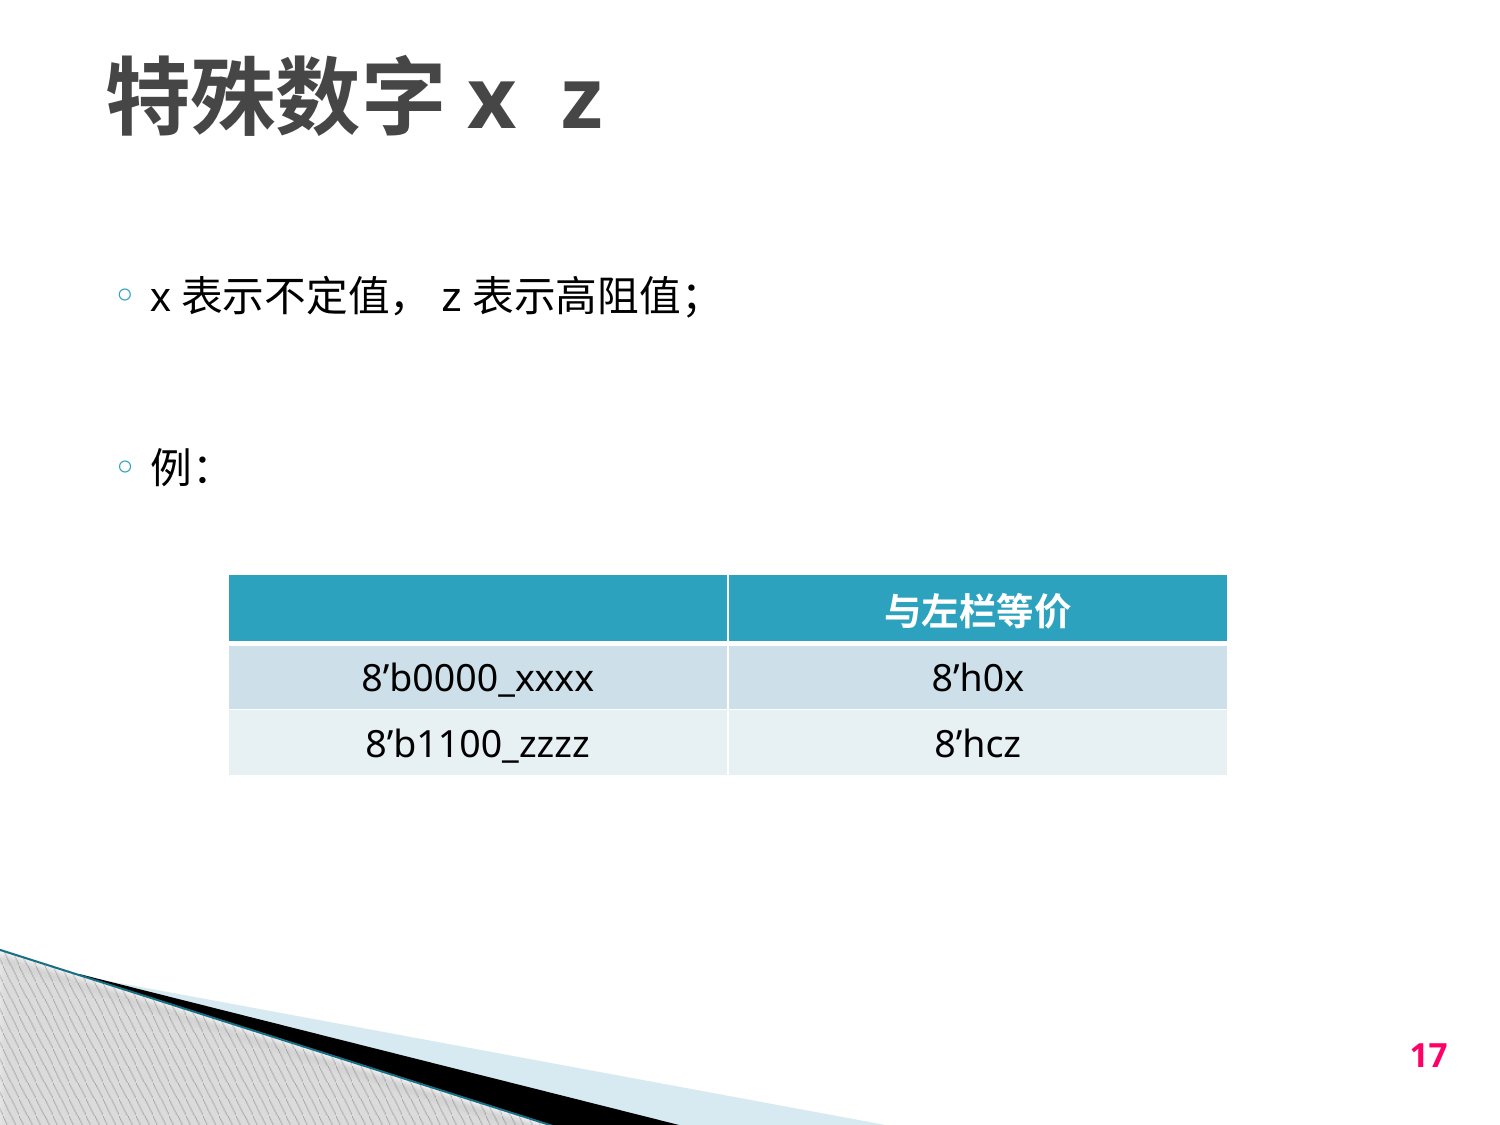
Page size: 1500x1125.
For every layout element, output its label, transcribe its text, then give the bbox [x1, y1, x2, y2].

text_box 特殊数字x z [90, 35, 1366, 148]
table_cell 8’hcz [729, 710, 1227, 775]
text_box x表示不定值，z表示高阻值； [33, 207, 1307, 365]
text_box 例： [33, 379, 1307, 537]
table_cell 8’h0x [729, 646, 1227, 709]
slide_number 17 [1149, 1012, 1463, 1088]
table_header 与左栏等价 [729, 575, 1227, 641]
table_header [229, 575, 727, 641]
table_cell 8’b0000_xxxx [229, 646, 727, 709]
table_cell 8’b1100_zzzz [229, 710, 727, 775]
